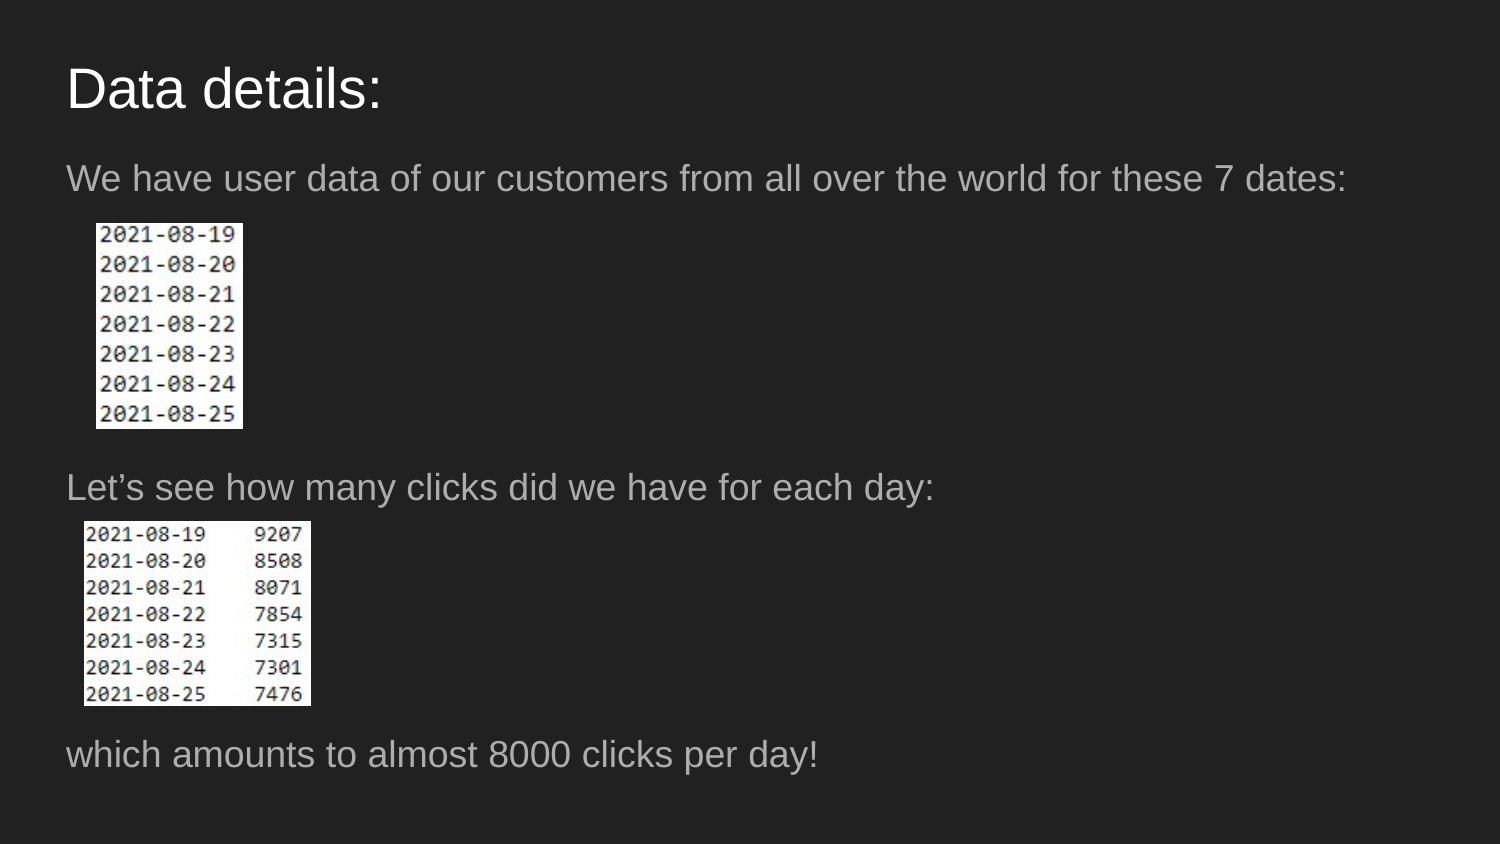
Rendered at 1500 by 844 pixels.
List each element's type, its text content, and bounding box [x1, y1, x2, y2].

title Data details: [51, 42, 1449, 136]
list which amounts to almost 8000 clicks per day! [51, 711, 1449, 806]
list We have user data of our customers from all over the world for these 7 dates: [51, 136, 1449, 231]
picture [84, 521, 312, 707]
list Let’s see how many clicks did we have for each day: [51, 444, 1449, 539]
picture [95, 222, 243, 429]
